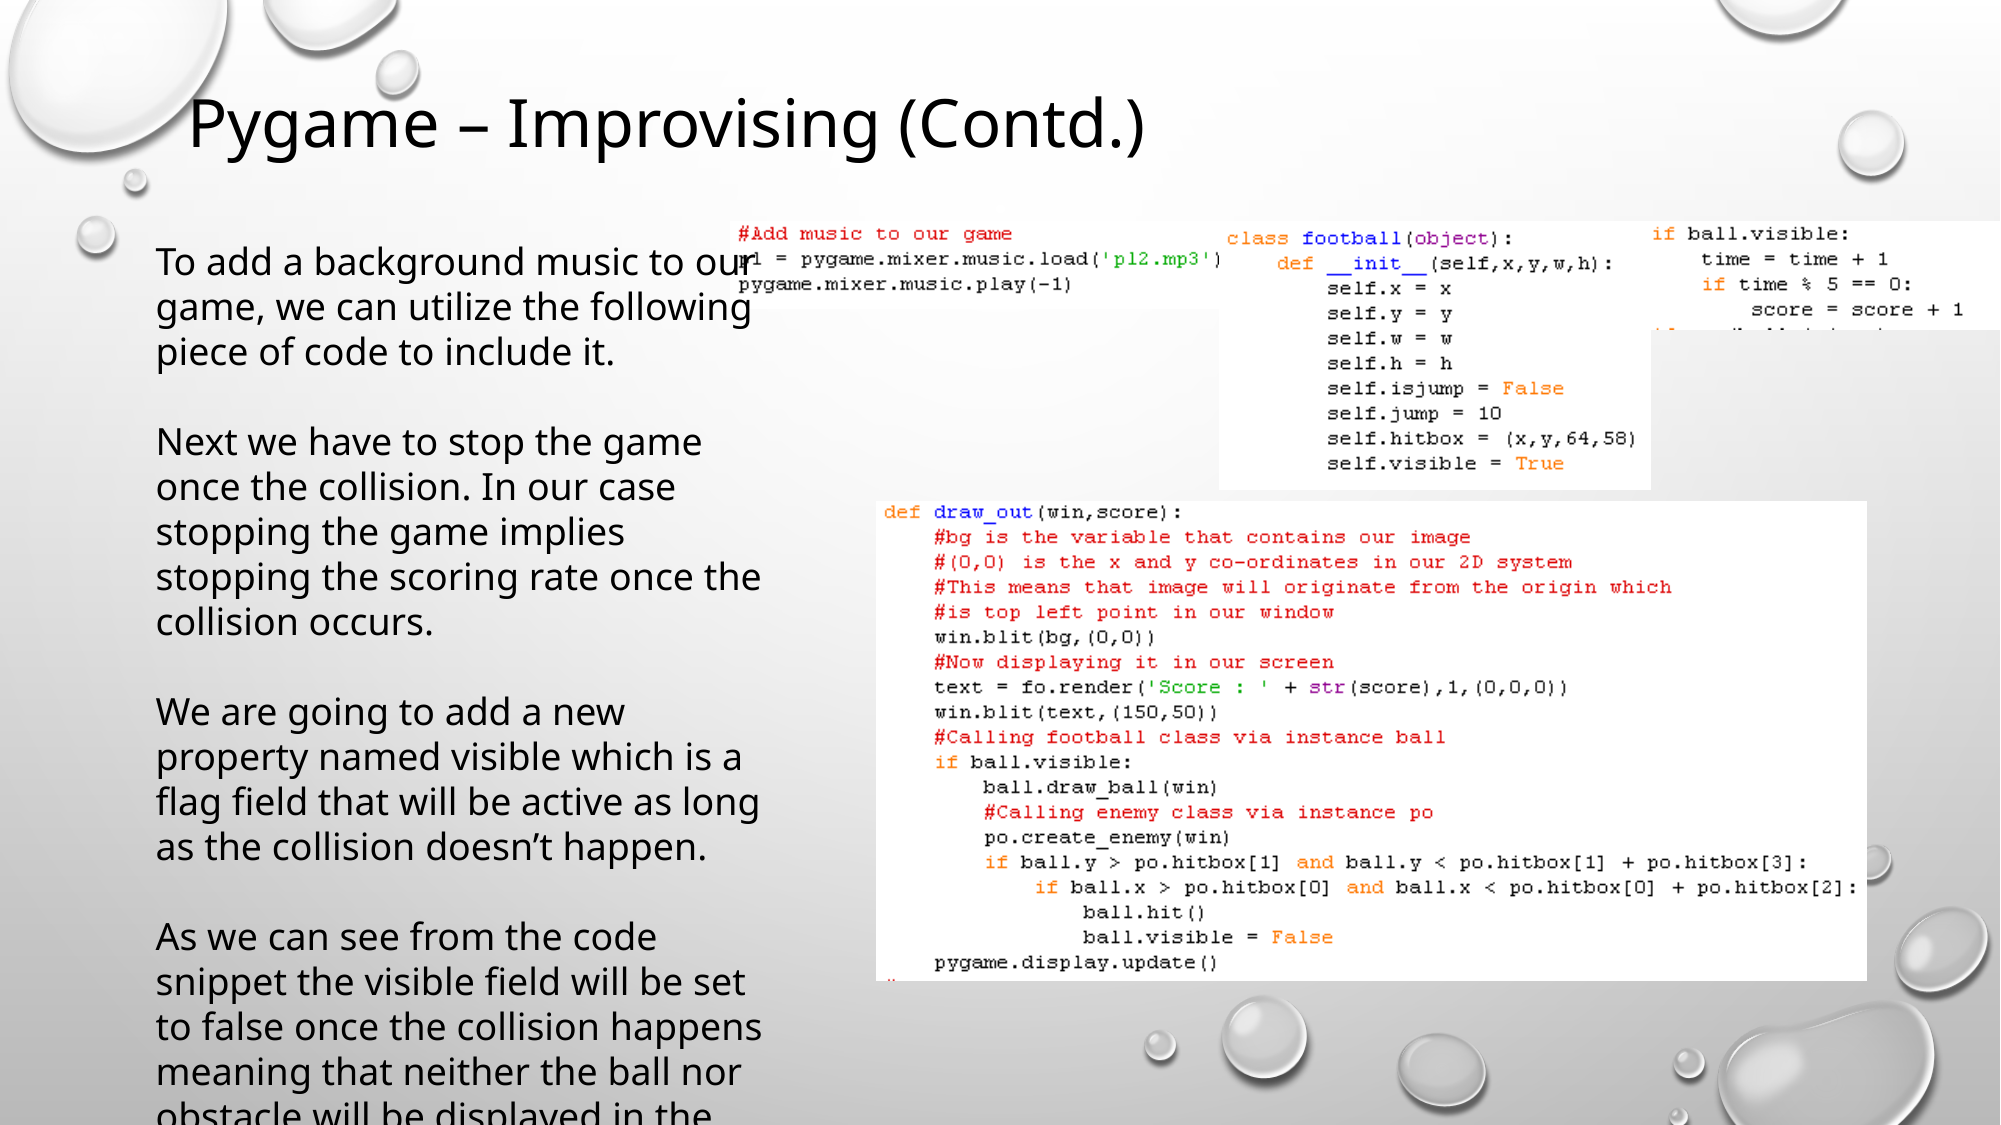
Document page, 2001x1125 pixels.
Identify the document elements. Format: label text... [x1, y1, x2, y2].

text_box To add a background music to our game, we can utilize the following piece of code to include it. Next we have to stop the game once the collision. In our case stopping the game implies stopping the scoring rate once the collision occurs. We are going to add a new property named visible which is a flag field that will be active as long as the collision doesn’t happen. As we can see from the code snippet the visible field will be set to false once the collision happens meaning that neither the ball nor obstacle will be displayed in the screen. [140, 230, 782, 1125]
text_box Pygame – Improvising (Contd.) [172, 73, 1778, 169]
picture [0, 0, 2000, 1125]
